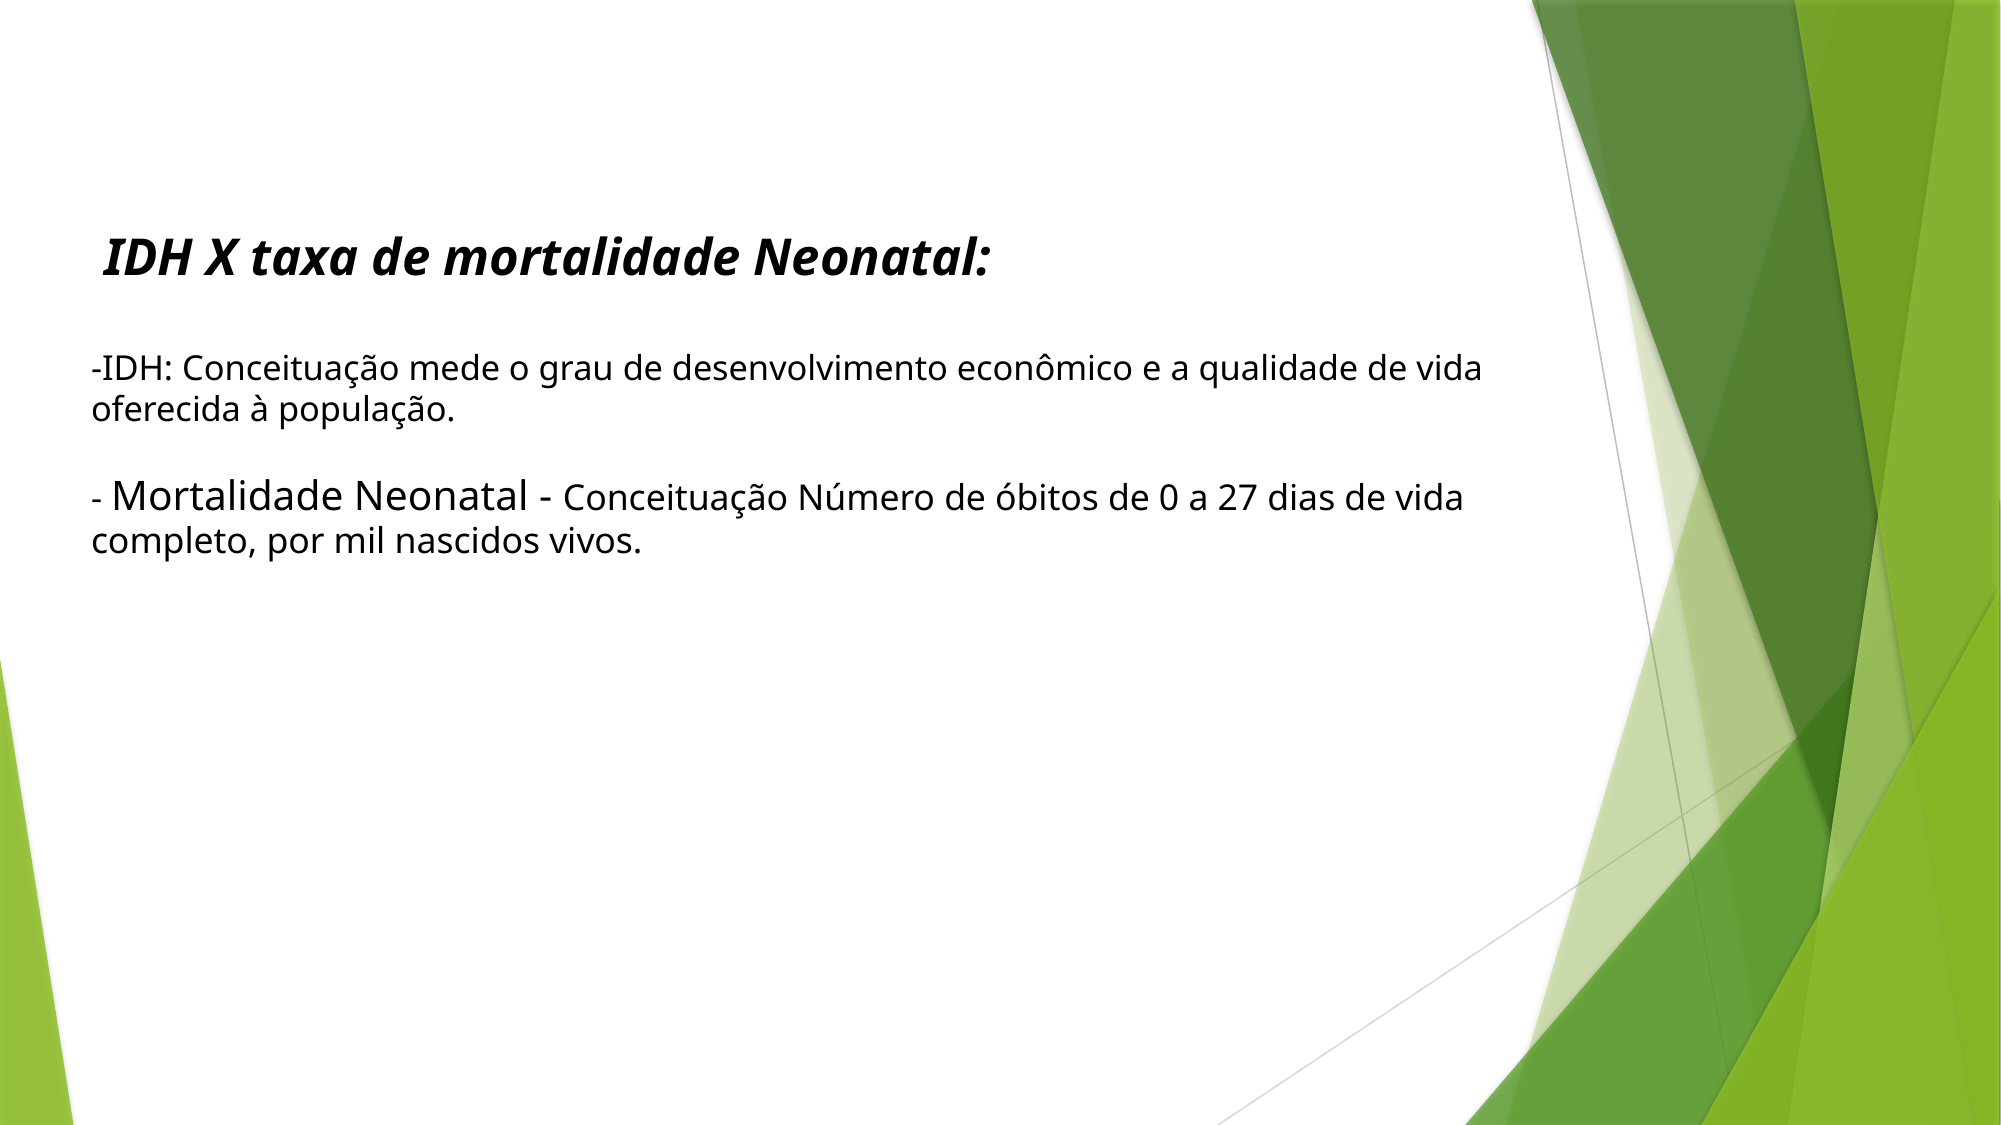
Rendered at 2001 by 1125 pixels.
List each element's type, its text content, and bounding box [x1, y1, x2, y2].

title IDH X taxa de mortalidade Neonatal: -IDH: Conceituação mede o grau de desenvolvimento econômico e a qualidade de vida oferecida à população. - Mortalidade Neonatal - Conceituação Número de óbitos de 0 a 27 dias de vida completo, por mil nascidos vivos. [75, 216, 1570, 767]
